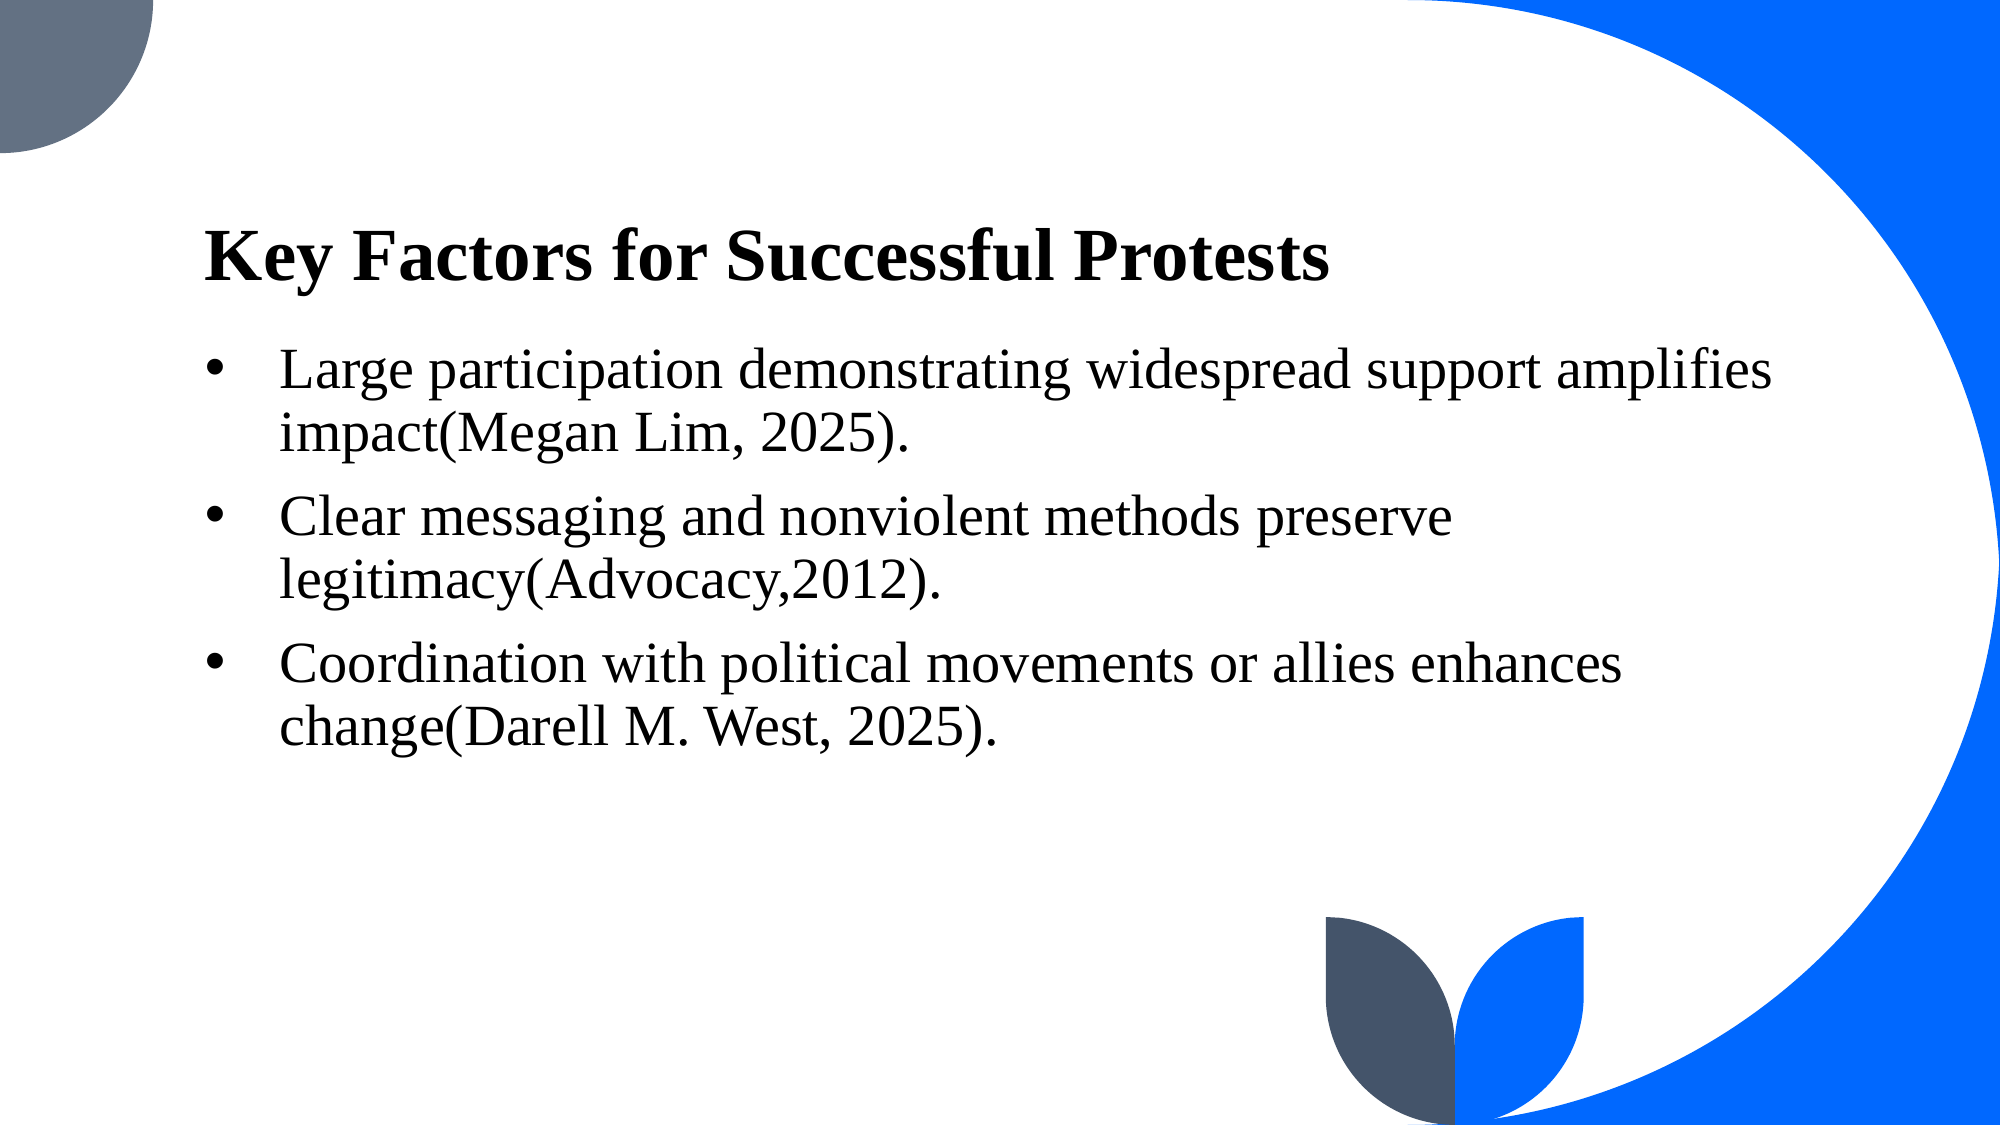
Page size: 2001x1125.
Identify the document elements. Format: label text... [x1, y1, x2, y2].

list Large participation demonstrating widespread support amplifies impact(Megan Lim, 2025). Clear messaging and nonviolent methods preserve legitimacy(Advocacy,2012). Coordination with political movements or allies enhances change(Darell M. West, 2025). [190, 330, 1795, 884]
title Key Factors for Successful Protests [190, 16, 1795, 303]
